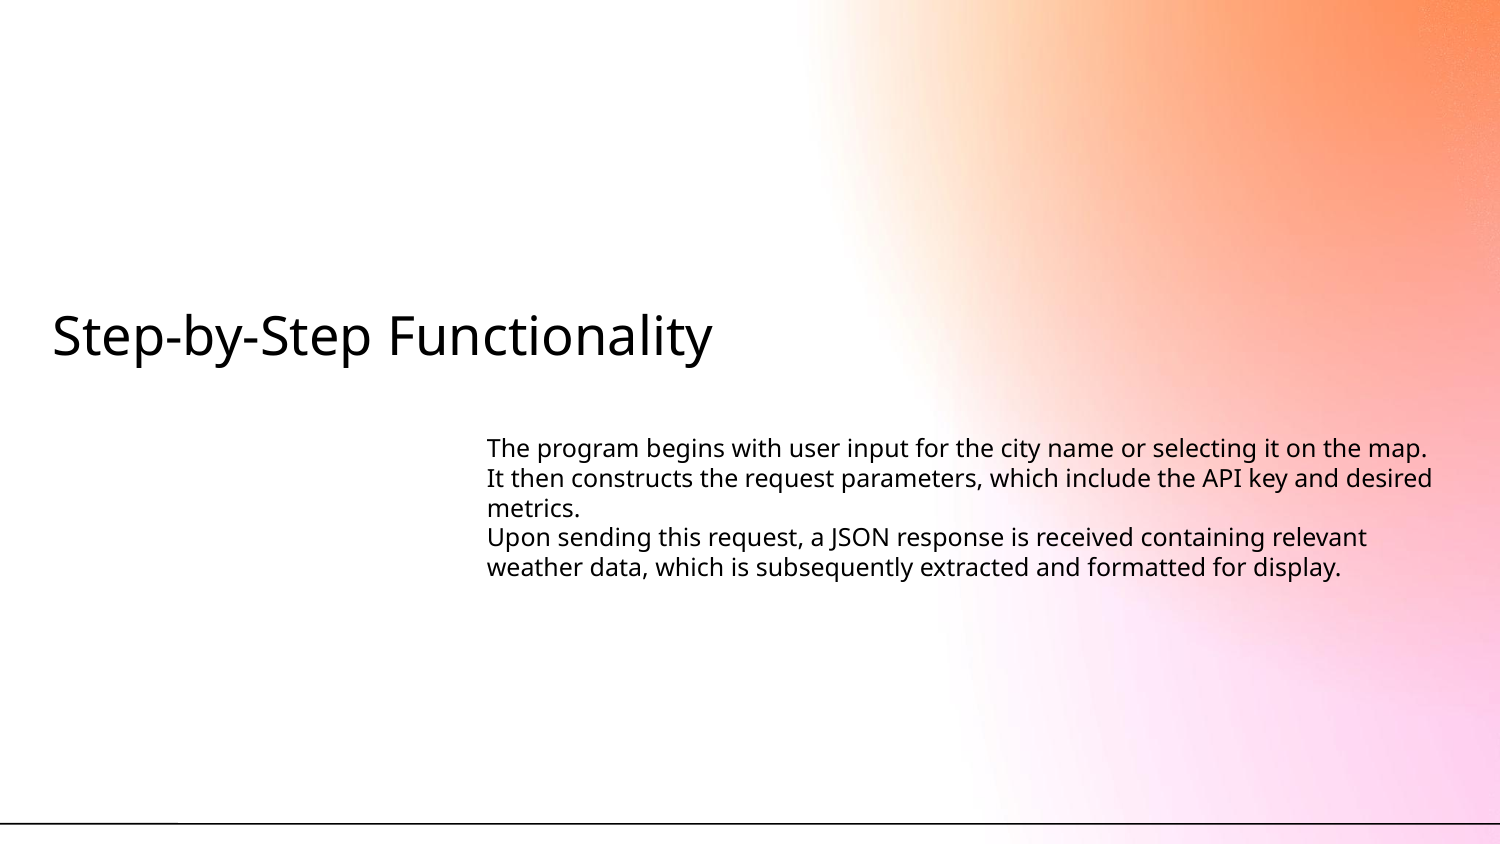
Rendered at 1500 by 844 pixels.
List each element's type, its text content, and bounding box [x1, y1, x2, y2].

title Step-by-Step Functionality [37, 43, 744, 382]
picture [0, 0, 1500, 823]
picture [0, 825, 1500, 844]
subtitle The program begins with user input for the city name or selecting it on the map. It then constructs the request parameters, which include the API key and desired metrics. Upon sending this request, a JSON response is received containing relevant weather data, which is subsequently extracted and formatted for display. [471, 417, 1463, 755]
